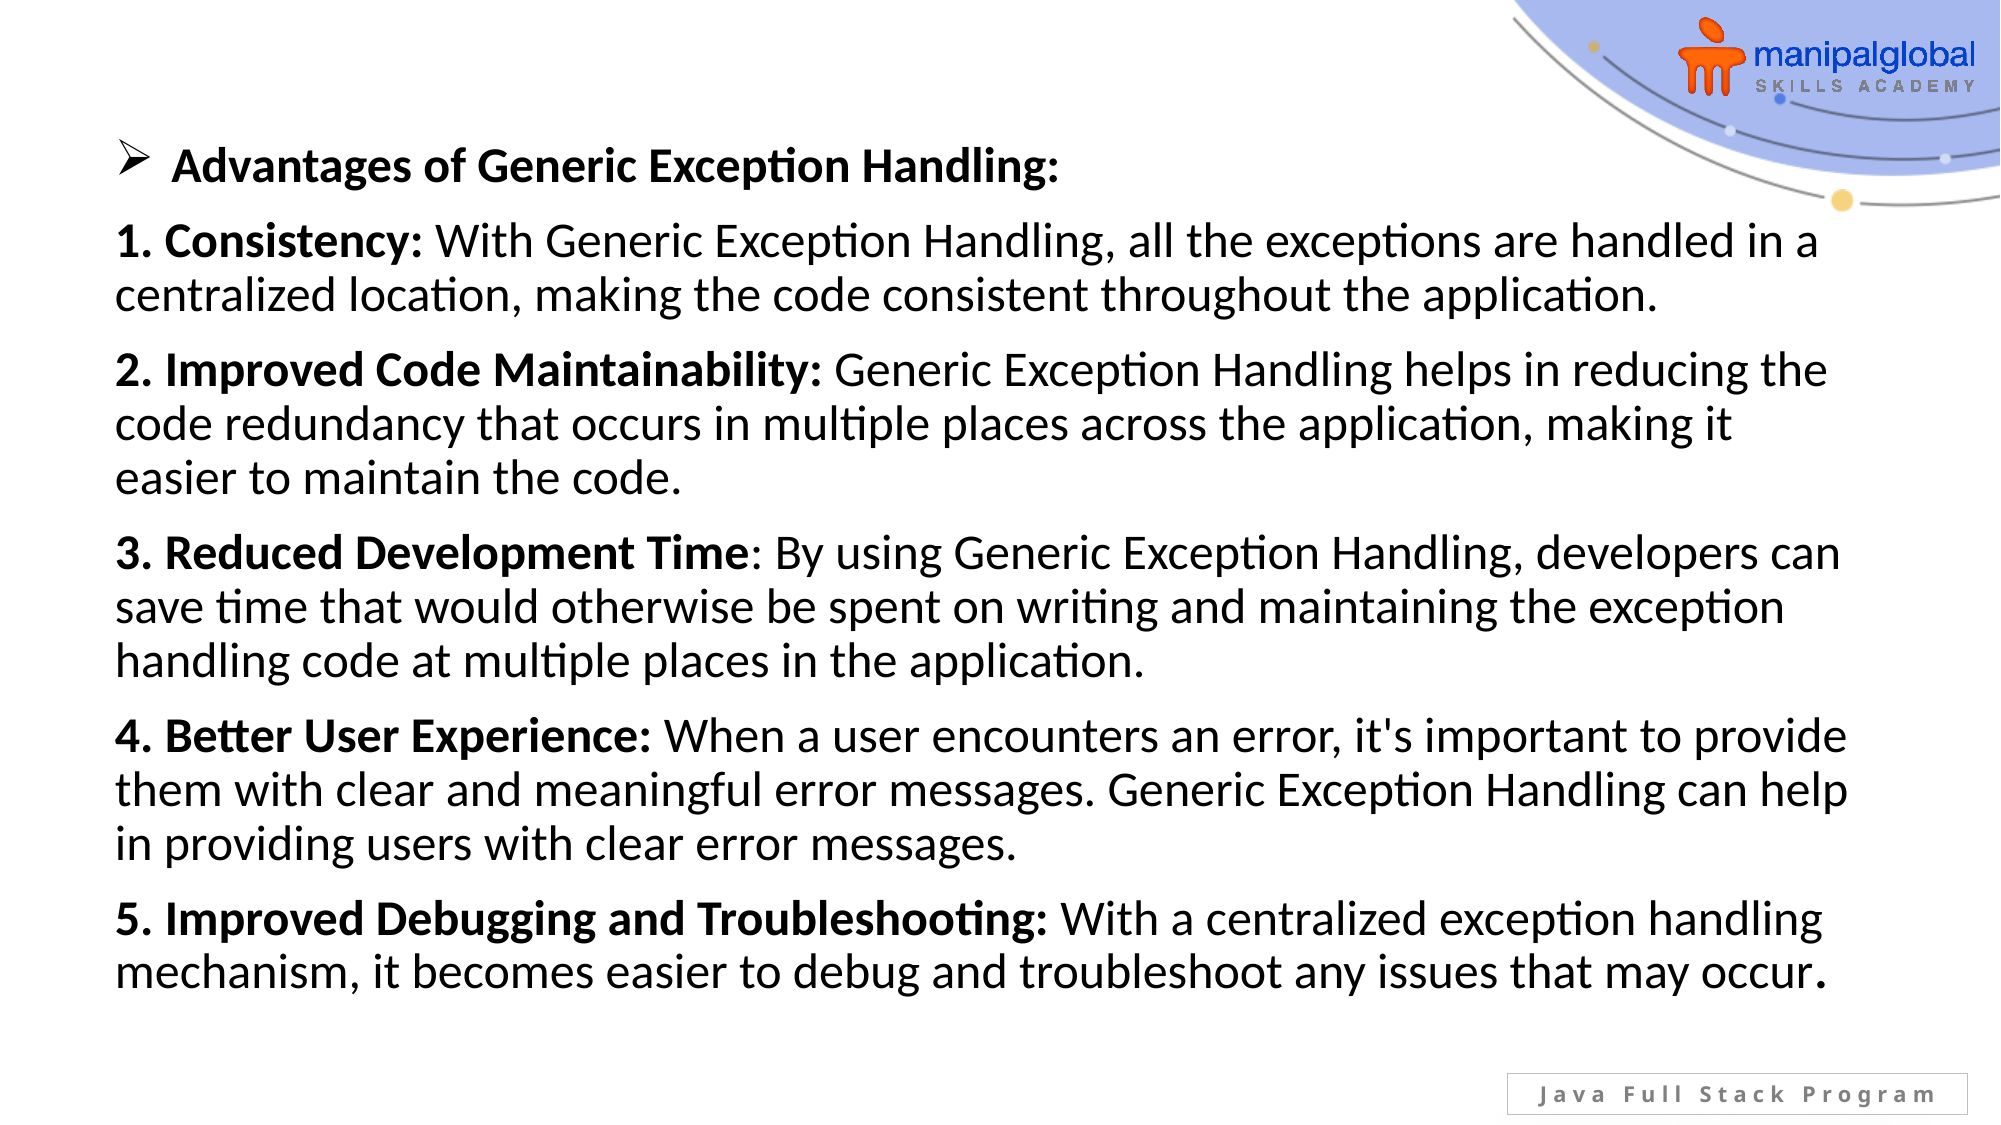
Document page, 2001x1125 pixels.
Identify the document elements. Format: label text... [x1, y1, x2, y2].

picture [0, 0, 2000, 1125]
subtitle Advantages of Generic Exception Handling: Consistency: With Generic Exception Handling, all the exceptions are handled in a centralized location, making the code consistent throughout the application. Improved Code Maintainability: Generic Exception Handling helps in reducing the code redundancy that occurs in multiple places across the application, making it easier to maintain the code. Reduced Development Time: By using Generic Exception Handling, developers can save time that would otherwise be spent on writing and maintaining the exception handling code at multiple places in the application. Better User Experience: When a user encounters an error, it's important to provide them with clear and meaningful error messages. Generic Exception Handling can help in providing users with clear error messages. Improved Debugging and Troubleshooting: With a centralized exception handling mechanism, it becomes easier to debug and troubleshoot any issues that may occur. [99, 132, 1870, 1039]
text_box Java Full Stack Program [1507, 1073, 1968, 1115]
